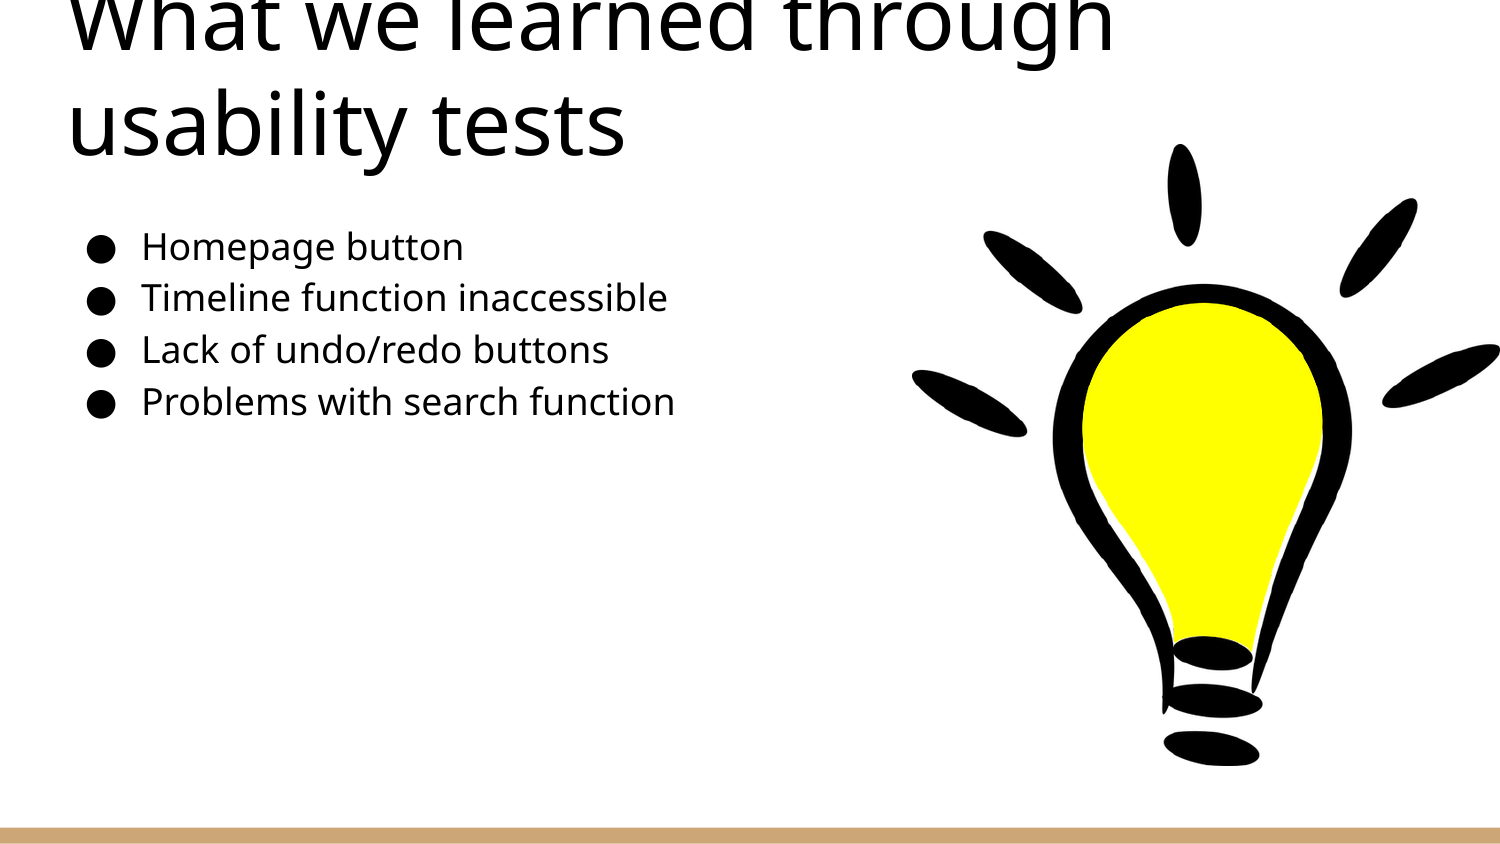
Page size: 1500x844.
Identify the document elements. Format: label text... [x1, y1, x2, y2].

title What we learned through usability tests [51, 51, 1449, 189]
list Homepage button Timeline function inaccessible Lack of undo/redo buttons Problems with search function [51, 200, 907, 752]
picture [912, 144, 1500, 766]
